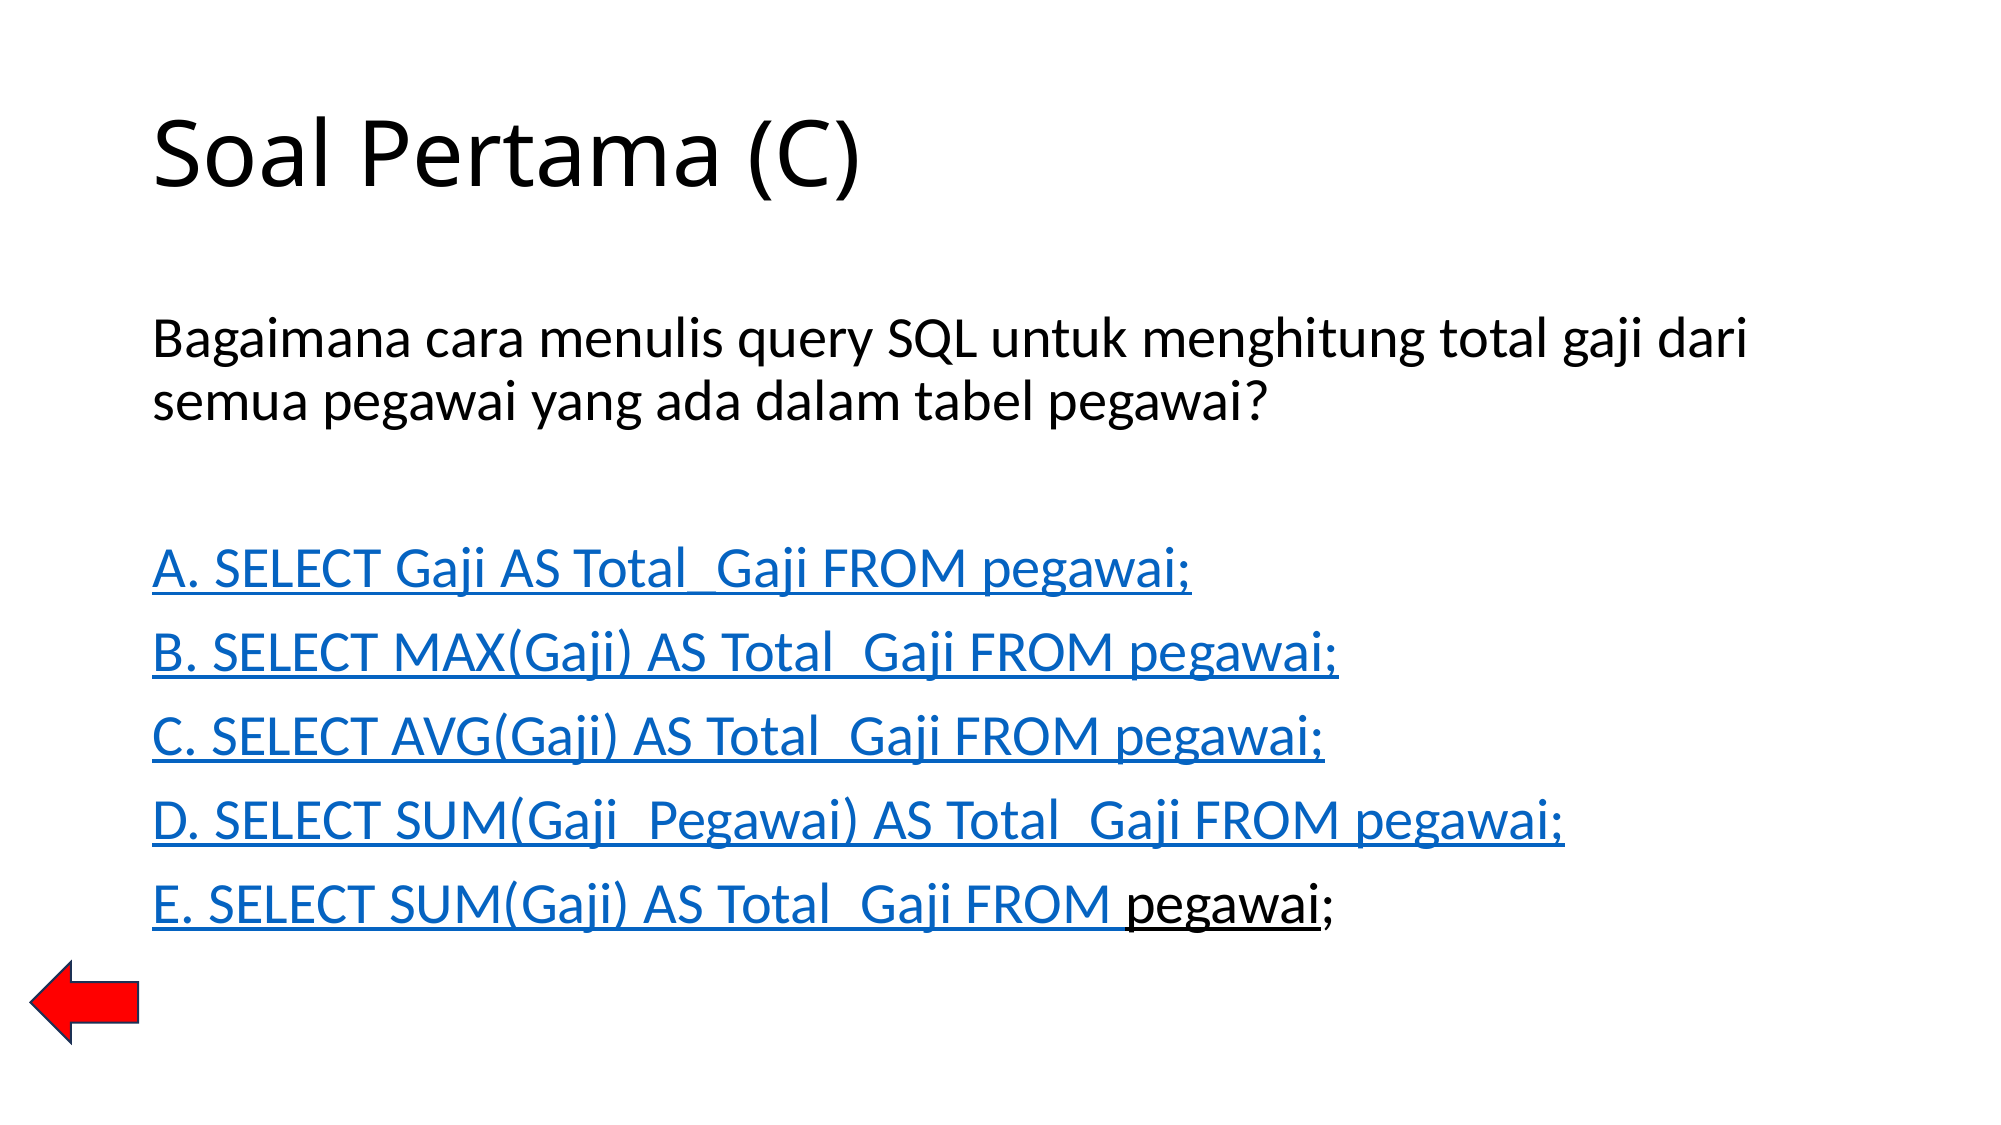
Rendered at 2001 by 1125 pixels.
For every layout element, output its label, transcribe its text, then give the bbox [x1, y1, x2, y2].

title Soal Pertama (C) [137, 48, 1863, 266]
text_box [29, 959, 140, 1046]
list Bagaimana cara menulis query SQL untuk menghitung total gaji dari semua pegawai yang ada dalam tabel pegawai? A. SELECT Gaji AS Total_Gaji FROM pegawai; B. SELECT MAX(Gaji) AS Total_Gaji FROM pegawai; C. SELECT AVG(Gaji) AS Total_Gaji FROM pegawai; D. SELECT SUM(Gaji_Pegawai) AS Total_Gaji FROM pegawai; E. SELECT SUM(Gaji) AS Total_Gaji FROM pegawai; [137, 299, 1863, 1014]
